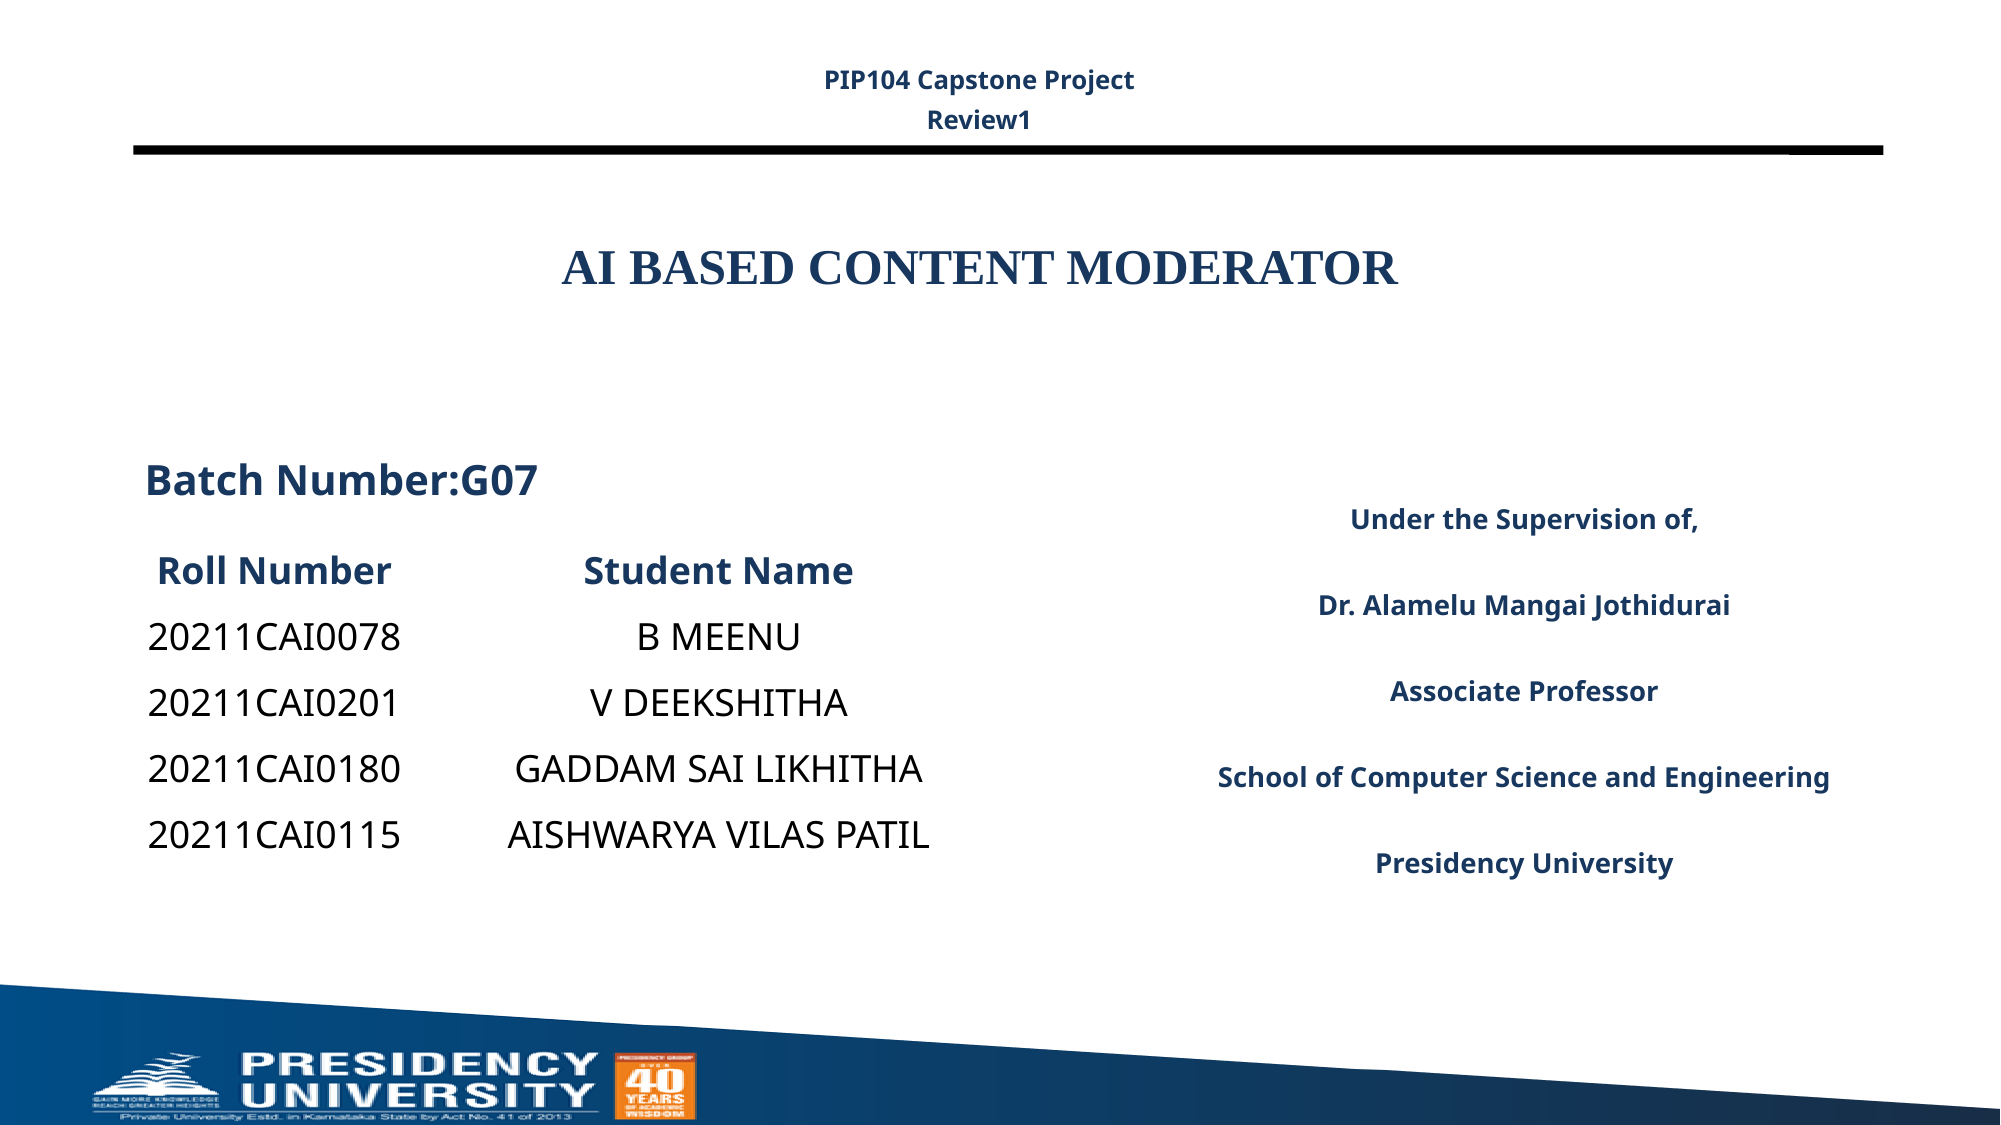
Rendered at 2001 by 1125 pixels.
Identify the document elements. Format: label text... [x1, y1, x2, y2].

text_box PIP104 Capstone Project Review1 [653, 54, 1306, 146]
picture [0, 982, 2000, 1125]
table_cell AISHWARYA VILAS PATIL [446, 801, 992, 868]
title AI BASED CONTENT MODERATOR [129, 175, 1830, 354]
table_cell 20211CAI0180 [104, 735, 446, 801]
text_box Under the Supervision of, Dr. Alamelu Mangai Jothidurai Associate Professor School of Computer Science and Engineering Presidency University [1072, 492, 1977, 892]
table_cell GADDAM SAI LIKHITHA [446, 735, 992, 801]
table_cell 20211CAI0115 [104, 801, 446, 868]
table_cell B MEENU [446, 603, 992, 669]
table_header Roll Number [104, 537, 446, 603]
table_cell 20211CAI0201 [104, 669, 446, 735]
table_cell 20211CAI0078 [104, 603, 446, 669]
table_header Student Name [446, 537, 992, 603]
subtitle Batch Number:G07 [129, 446, 781, 537]
table_cell V DEEKSHITHA [446, 669, 992, 735]
